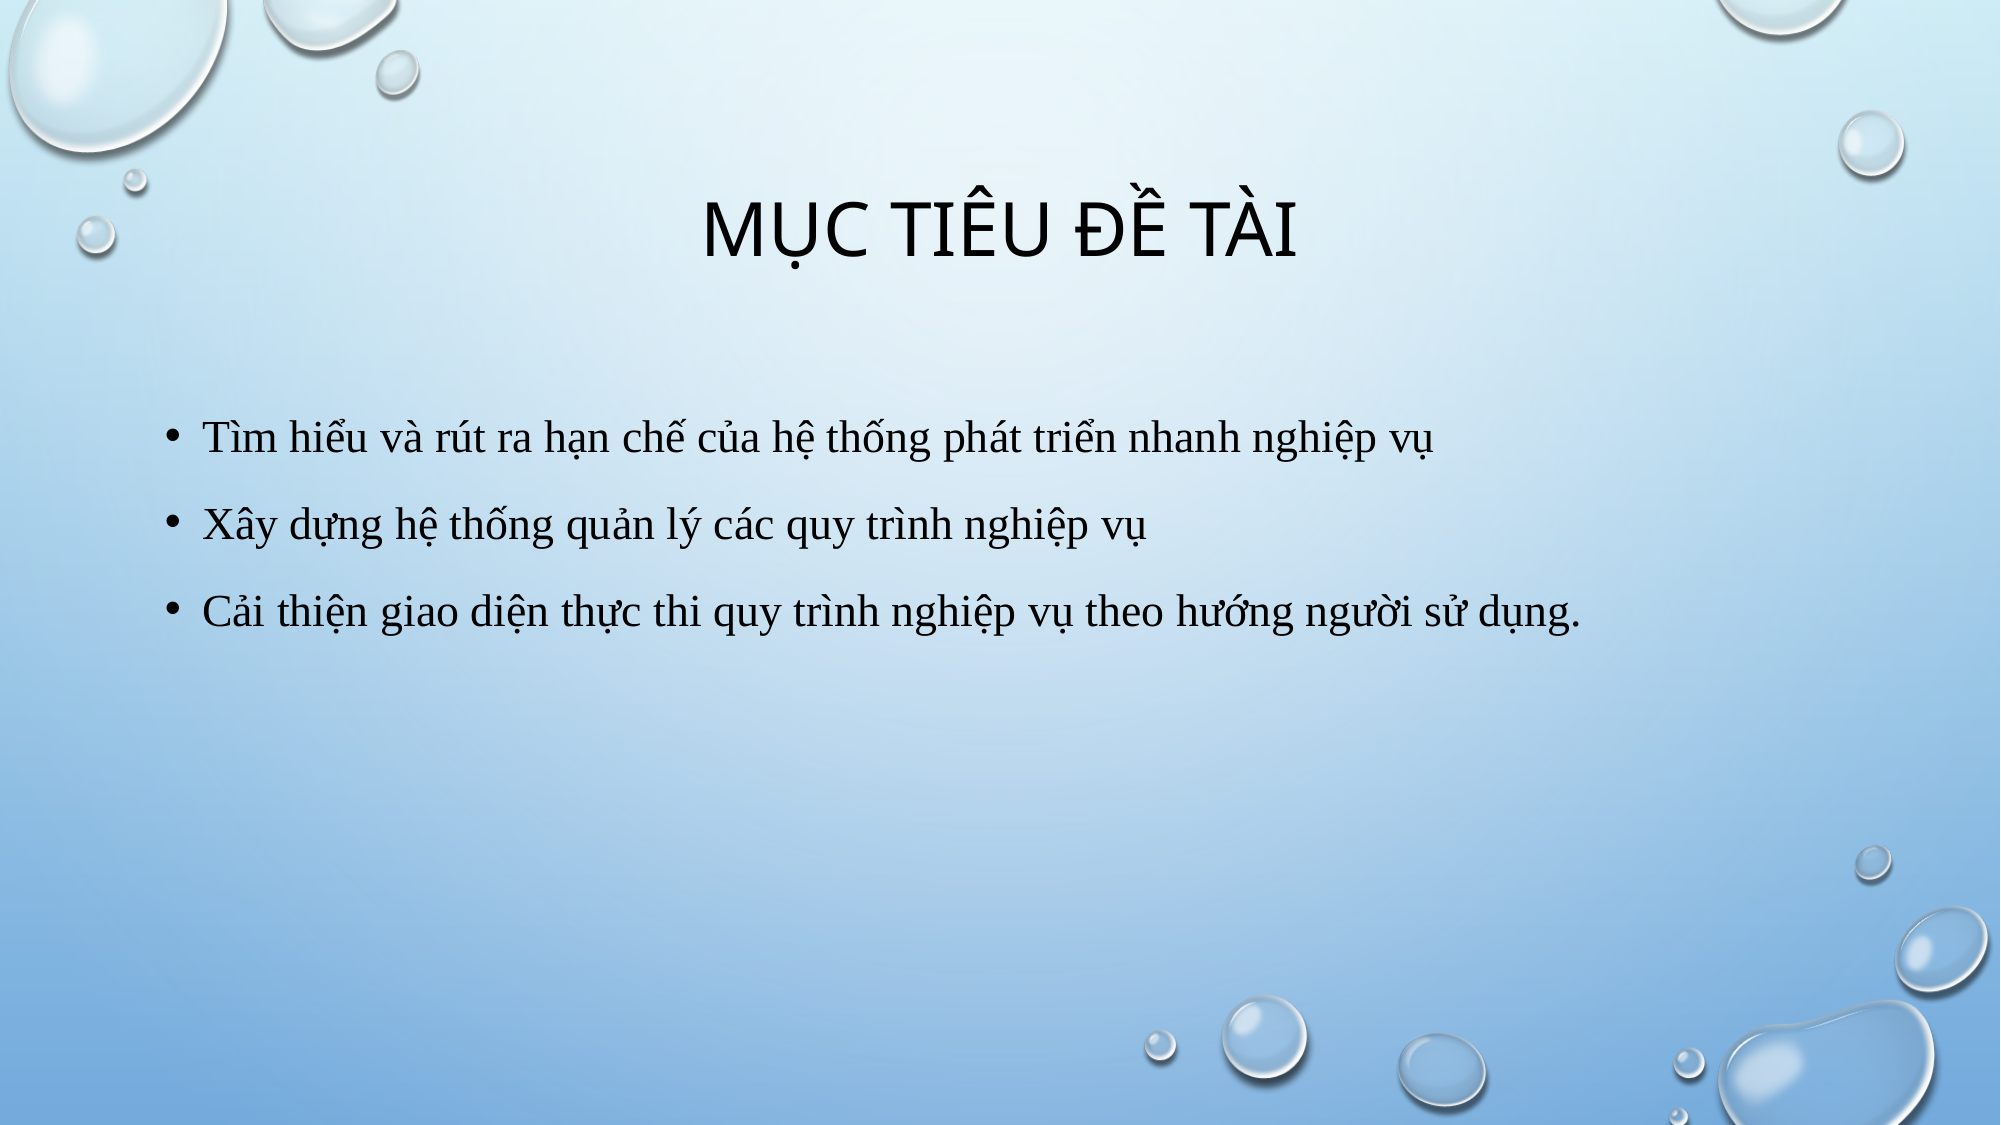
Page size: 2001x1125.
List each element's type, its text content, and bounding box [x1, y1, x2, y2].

picture [0, 0, 2000, 1125]
list Tìm hiểu và rút ra hạn chế của hệ thống phát triển nhanh nghiệp vụ Xây dựng hệ thống quản lý các quy trình nghiệp vụ Cải thiện giao diện thực thi quy trình nghiệp vụ theo hướng người sử dụng. [149, 388, 1850, 950]
title Mục tiêu đề tài [149, 101, 1851, 364]
